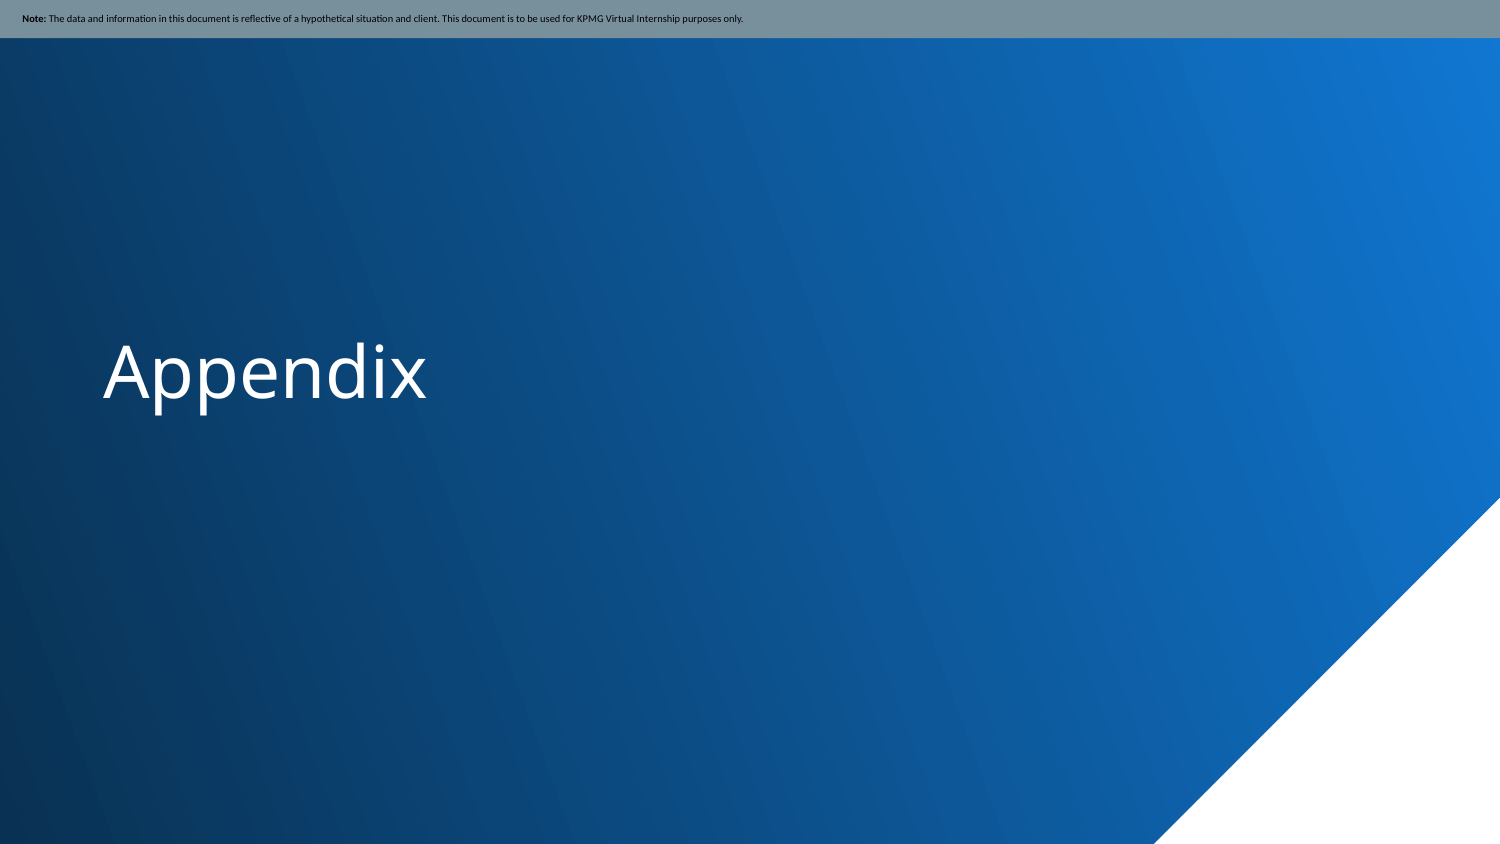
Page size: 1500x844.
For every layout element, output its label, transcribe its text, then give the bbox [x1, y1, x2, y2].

text_box Appendix [88, 310, 779, 429]
text_box [0, 39, 1500, 844]
text_box Note: The data and information in this document is reflective of a hypothetical situation and client. This document is to be used for KPMG Virtual Internship purposes only. [0, 0, 1500, 39]
